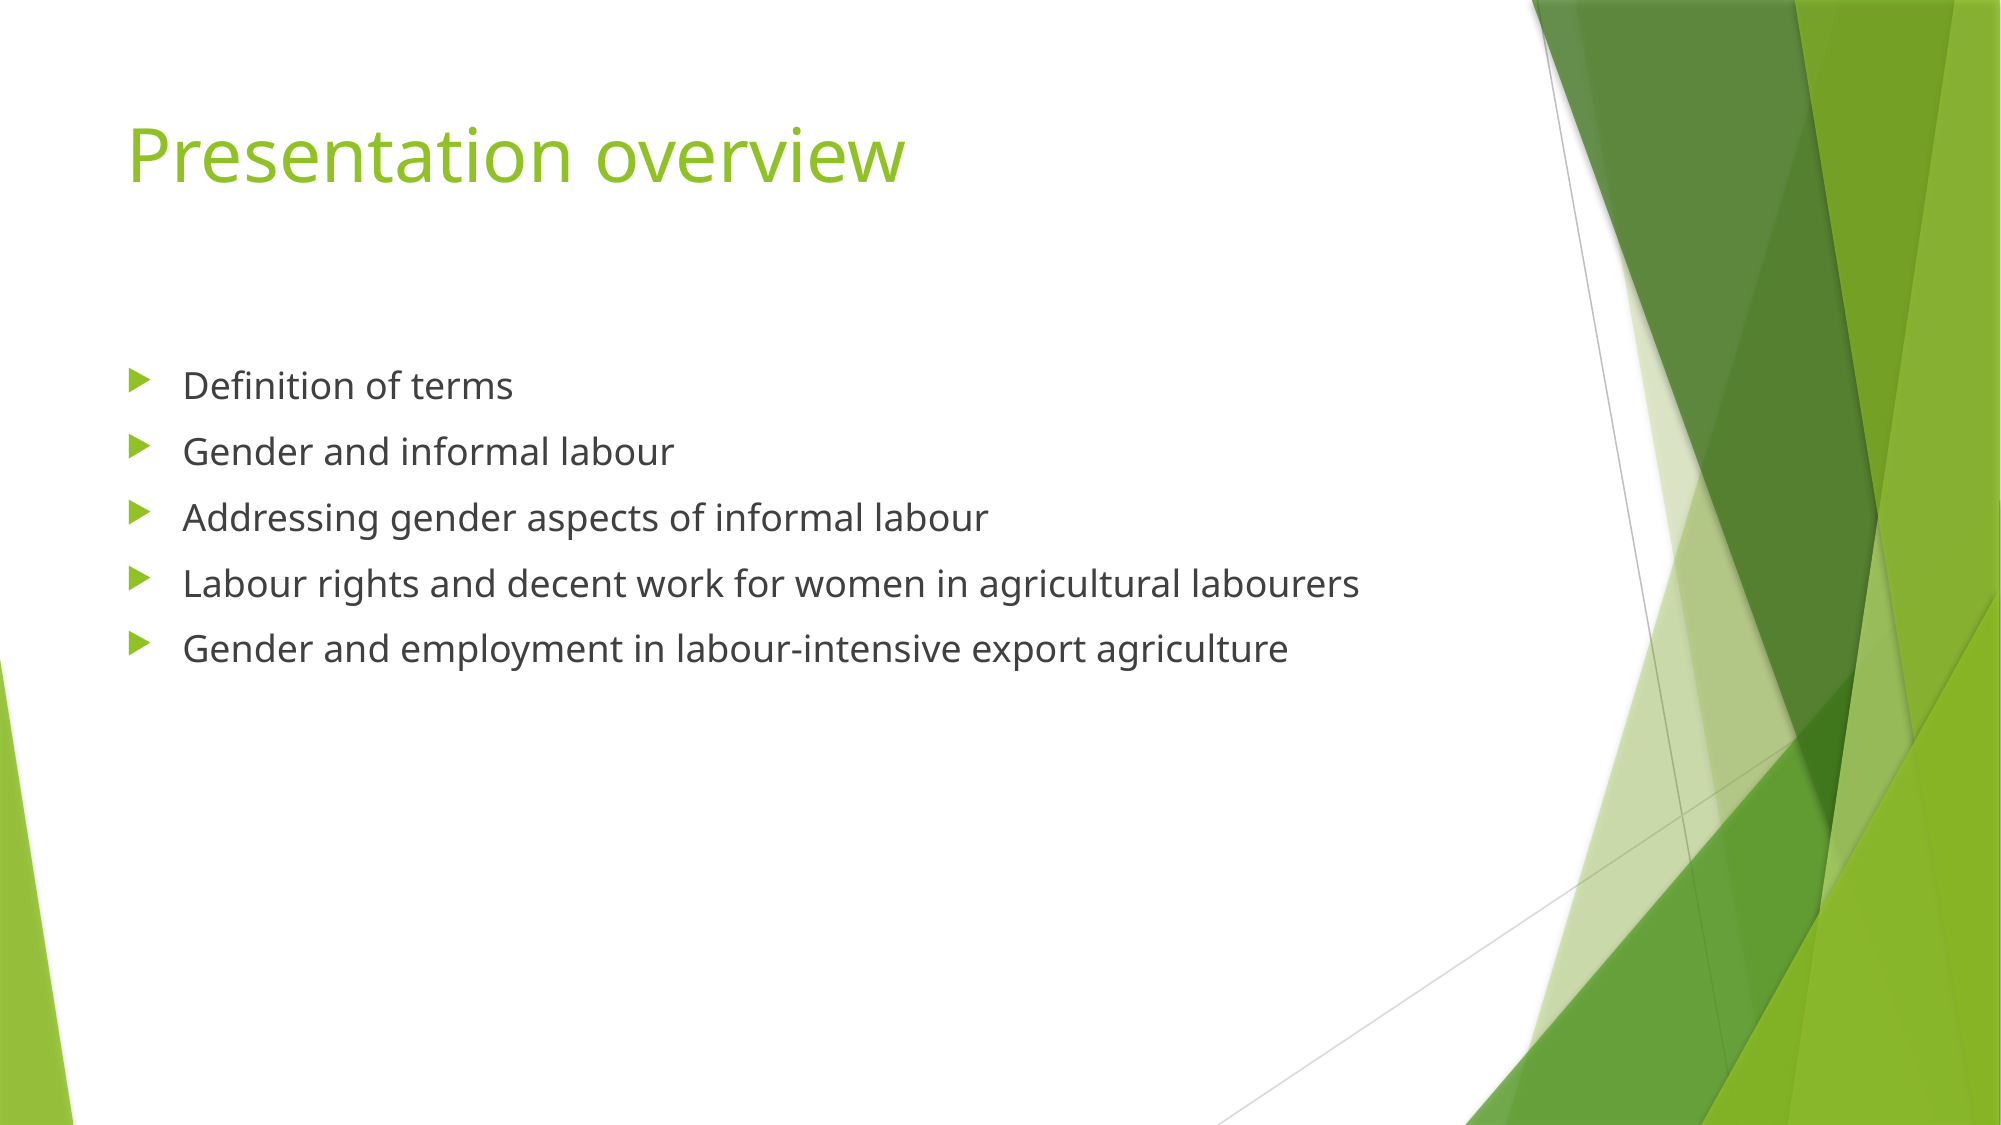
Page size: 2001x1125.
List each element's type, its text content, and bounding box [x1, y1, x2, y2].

title Presentation overview [111, 99, 1522, 317]
list Definition of terms Gender and informal labour Addressing gender aspects of informal labour Labour rights and decent work for women in agricultural labourers Gender and employment in labour-intensive export agriculture [111, 354, 1522, 992]
